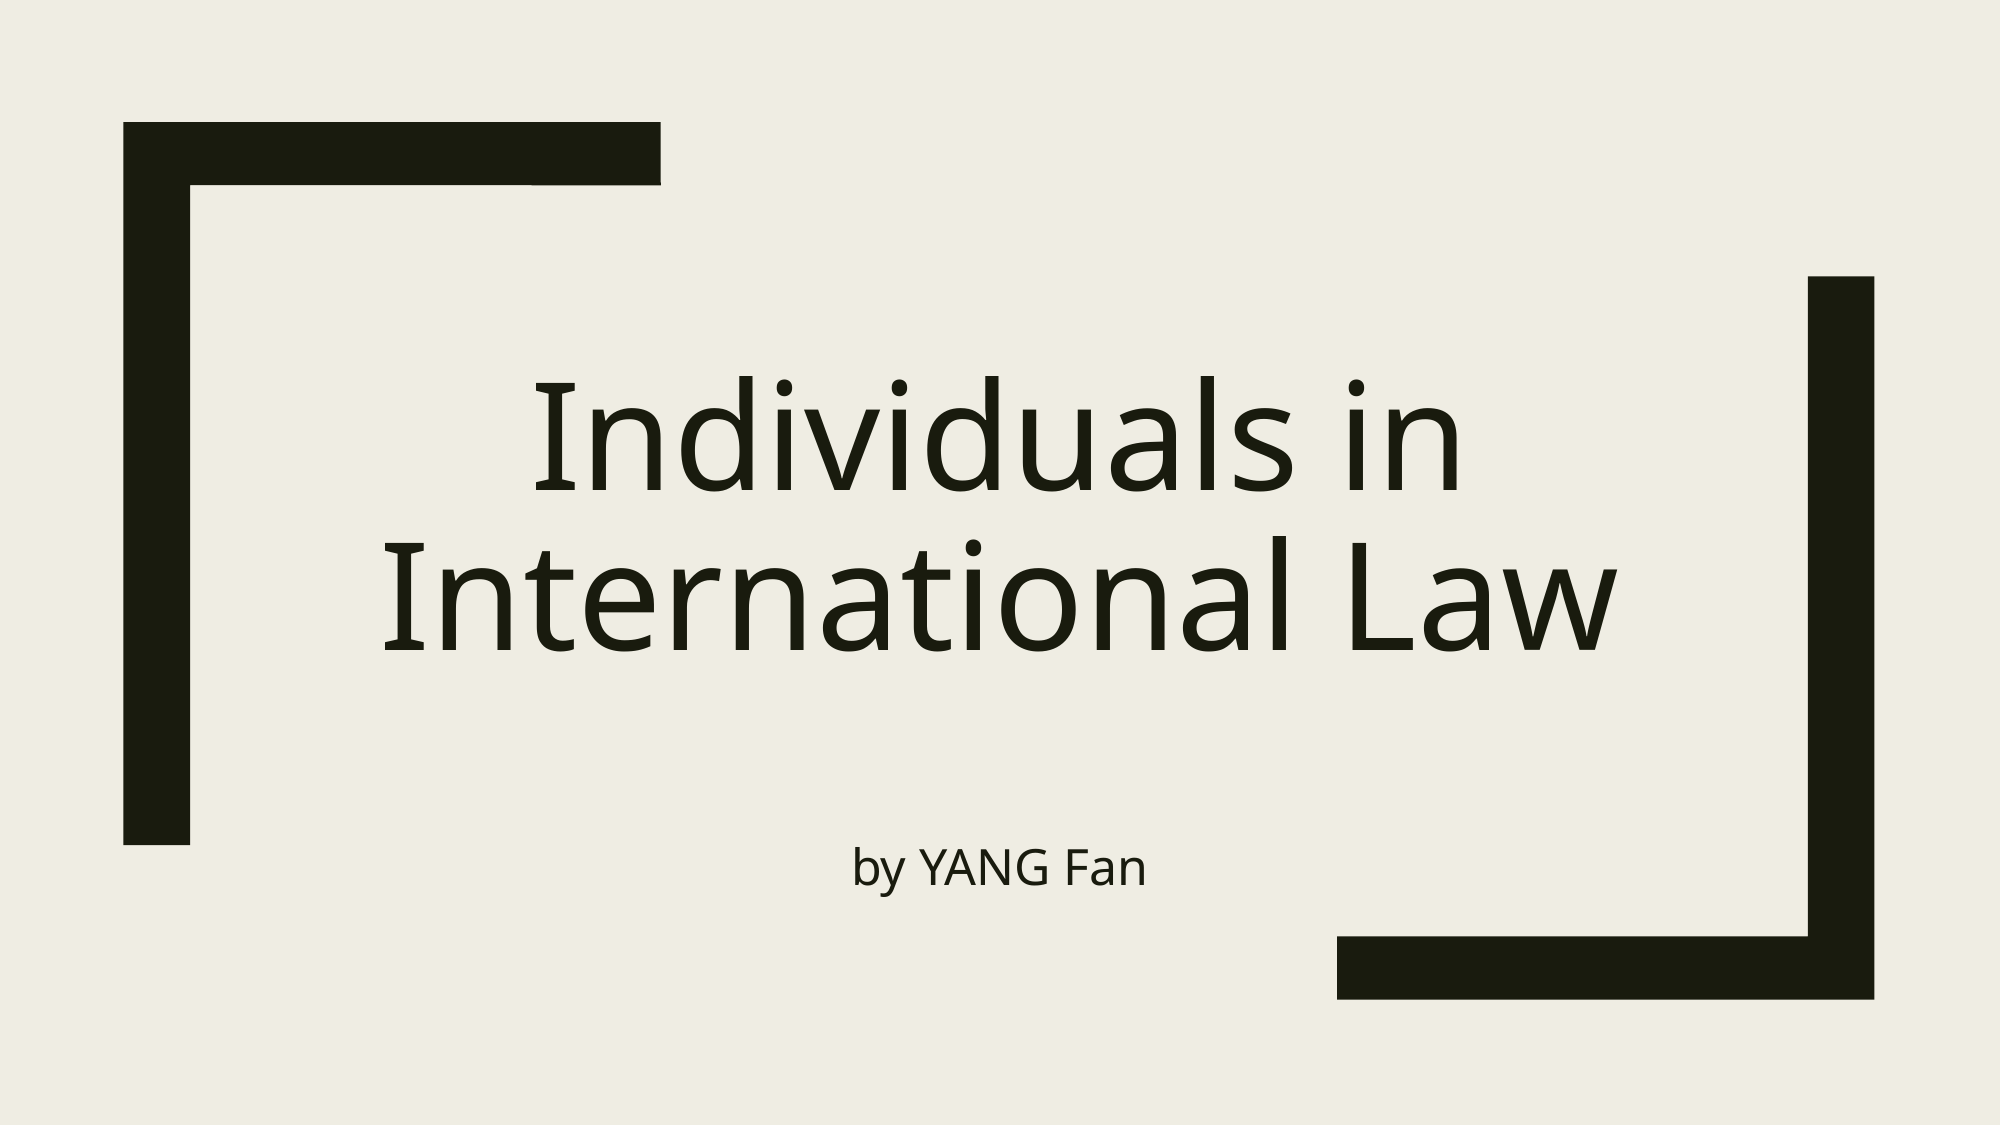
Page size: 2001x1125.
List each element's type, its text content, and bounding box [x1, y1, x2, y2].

title Individuals in International Law by YANG Fan [314, 293, 1686, 904]
